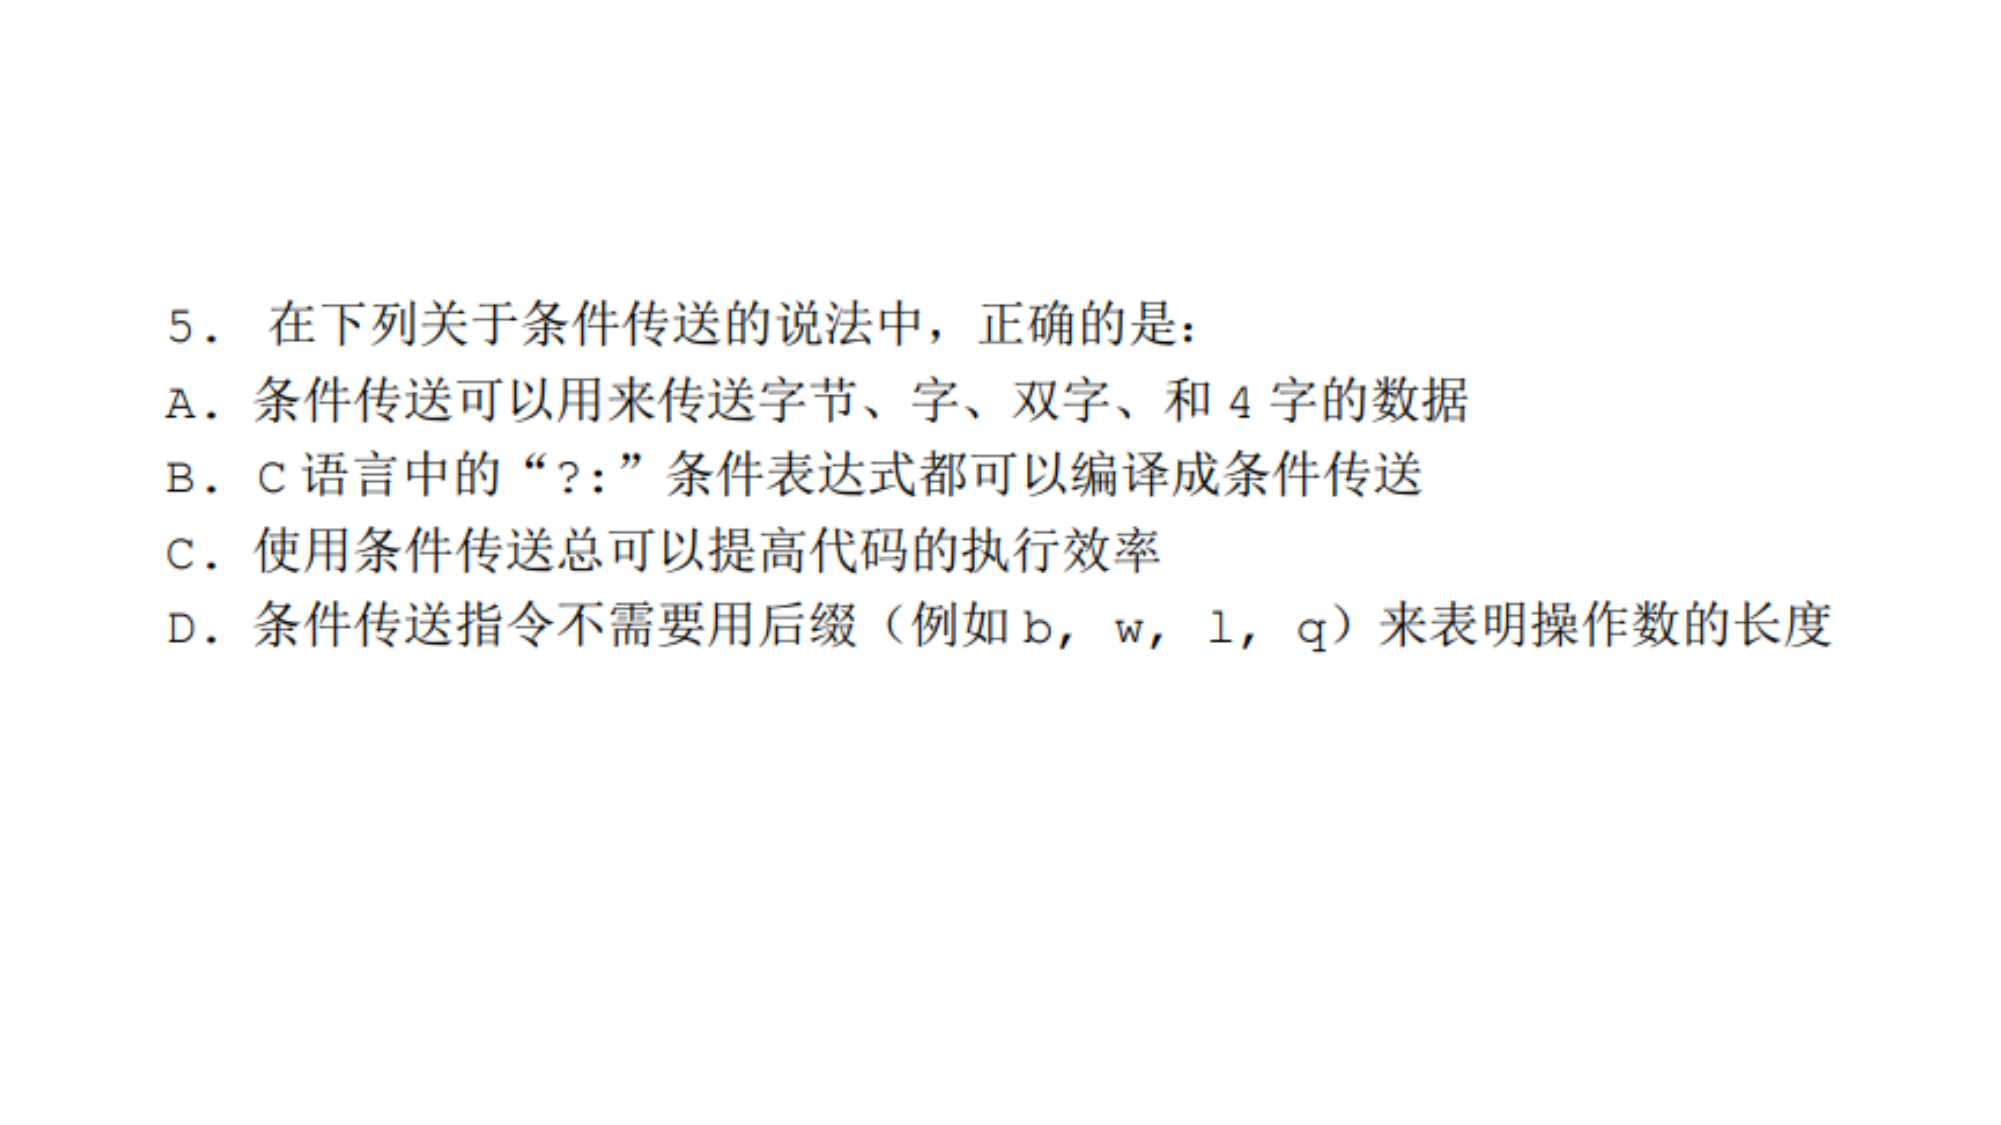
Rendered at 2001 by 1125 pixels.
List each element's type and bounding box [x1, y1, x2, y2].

picture [138, 275, 1900, 666]
